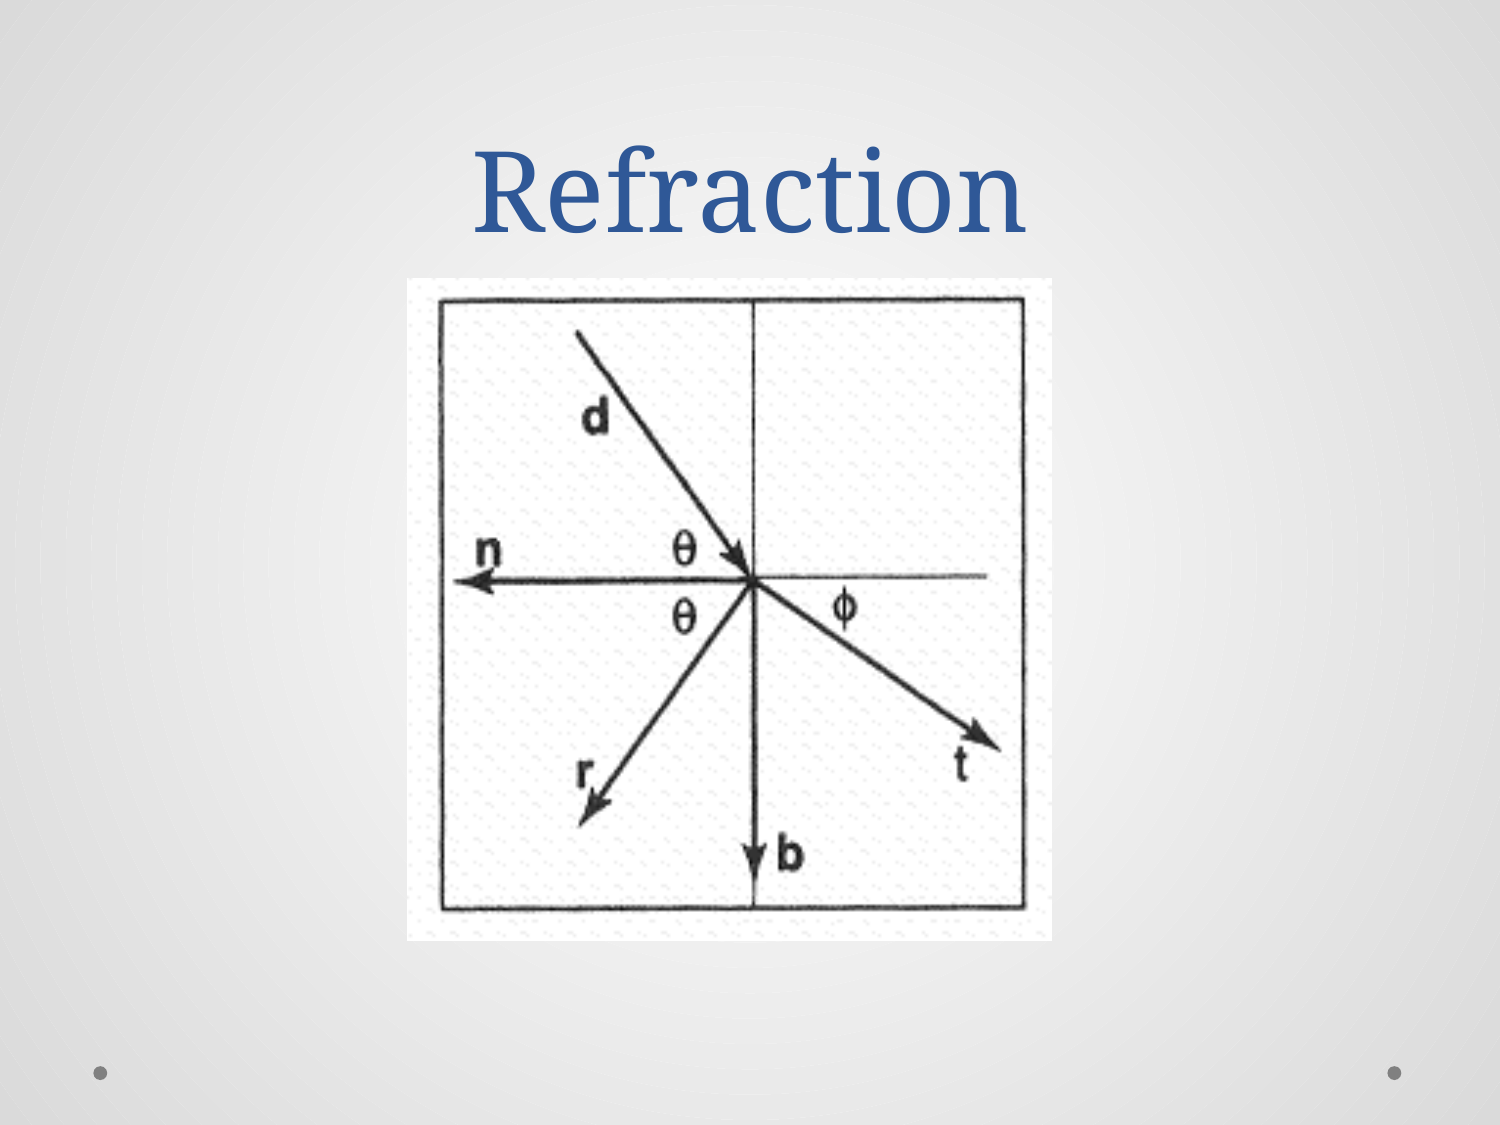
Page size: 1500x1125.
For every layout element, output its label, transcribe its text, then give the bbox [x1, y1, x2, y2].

title Refraction [75, 0, 1425, 263]
picture [407, 278, 1052, 941]
